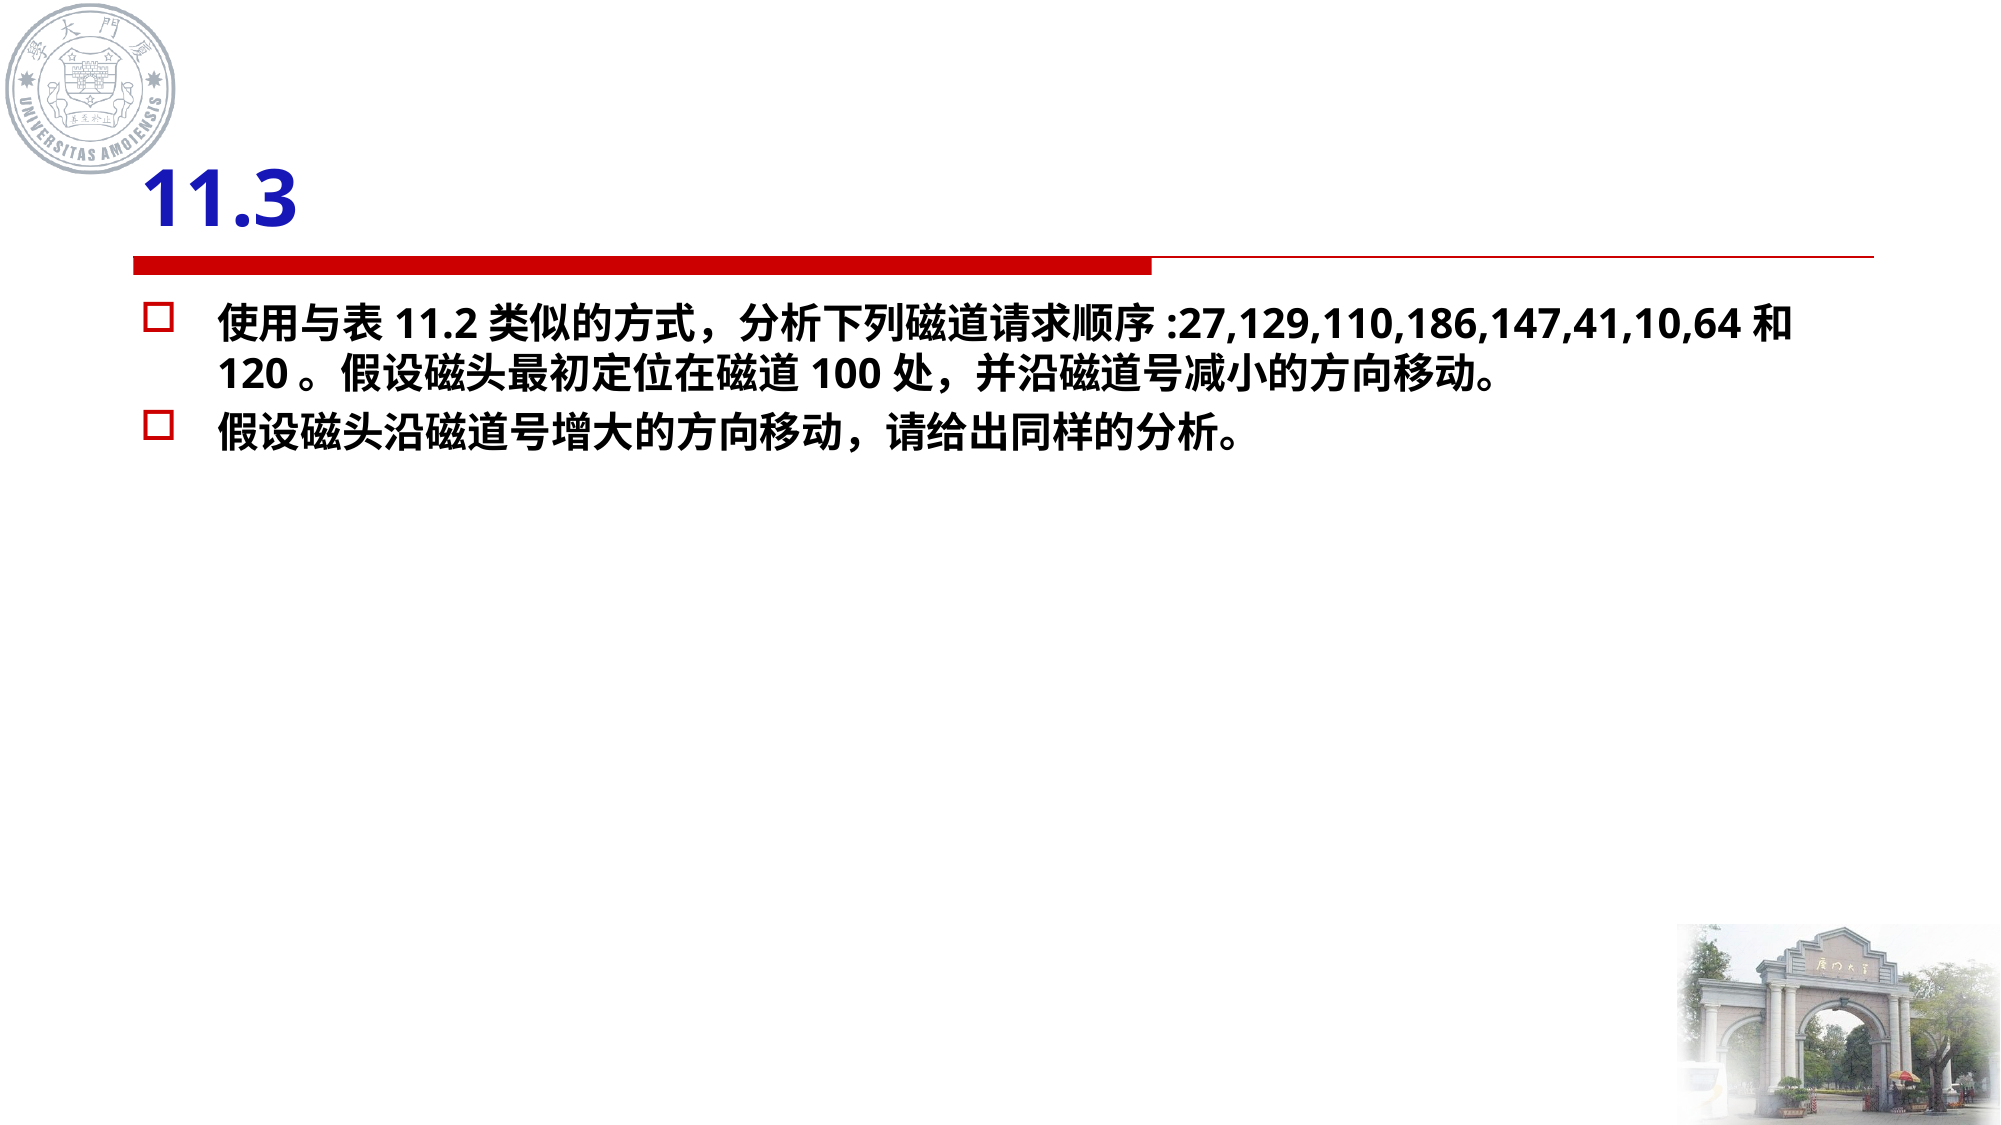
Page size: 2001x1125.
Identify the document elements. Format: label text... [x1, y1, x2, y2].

title 11.3 [125, 50, 1876, 250]
picture [1677, 924, 2001, 1125]
text_box 使用与表11.2类似的方式，分析下列磁道请求顺序:27,129,110,186,147,41,10,64和120。假设磁头最初定位在磁道100处，并沿磁道号减小的方向移动。 假设磁头沿磁道号增大的方向移动，请给出同样的分析。 [125, 289, 1888, 1094]
